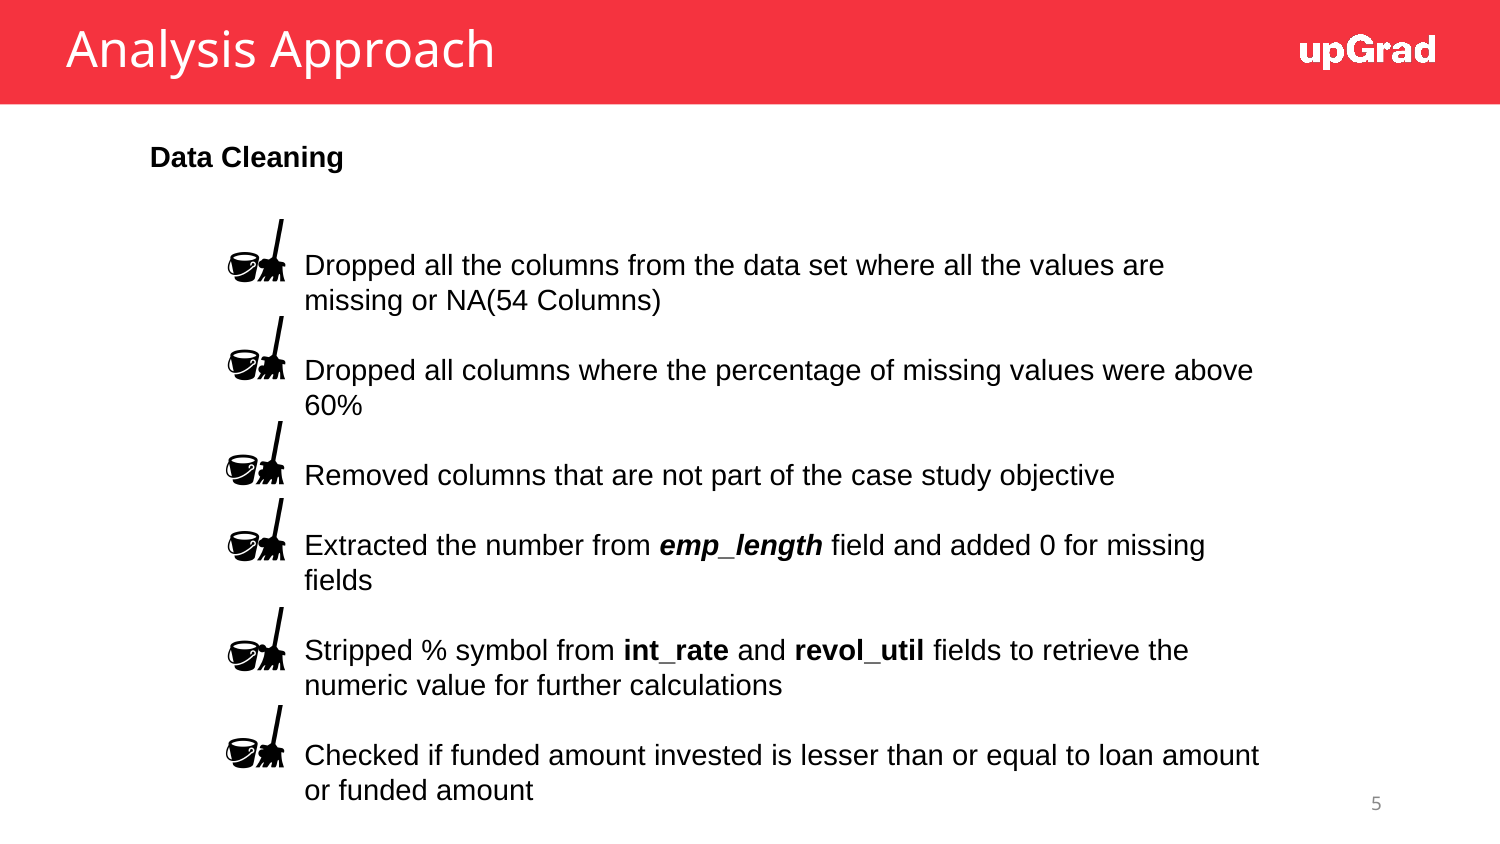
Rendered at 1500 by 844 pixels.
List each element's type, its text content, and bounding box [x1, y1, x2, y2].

picture [221, 604, 292, 674]
picture [221, 215, 292, 285]
picture [221, 494, 292, 565]
picture [220, 418, 290, 488]
title Analysis Approach [51, 20, 954, 83]
picture [221, 313, 292, 383]
text_box Data Cleaning [135, 130, 697, 181]
text_box Dropped all the columns from the data set where all the values are missing or NA(54 Columns) Dropped all columns where the percentage of missing values were above 60% Removed columns that are not part of the case study objective Extracted the number from emp_length field and added 0 for missing fields Stripped % symbol from int_rate and revol_util fields to retrieve the numeric value for further calculations Checked if funded amount invested is lesser than or equal to loan amount or funded amount [242, 239, 1278, 844]
picture [220, 701, 290, 772]
slide_number 5 [1278, 782, 1397, 827]
picture [1300, 34, 1435, 70]
